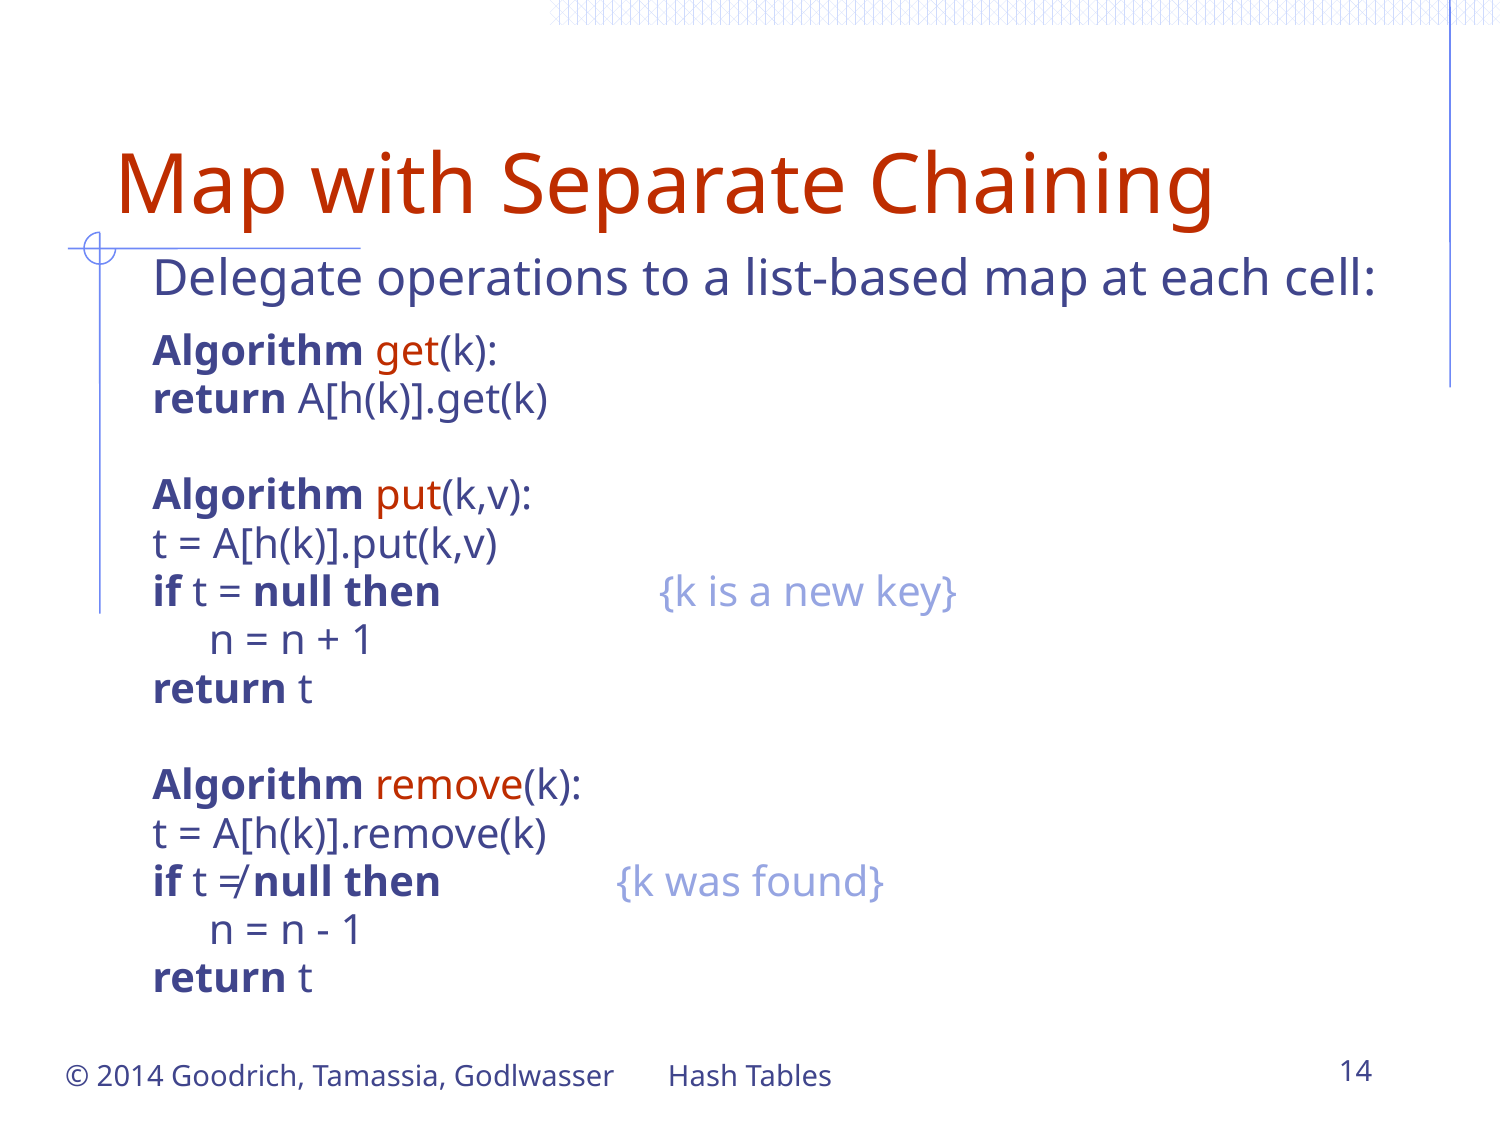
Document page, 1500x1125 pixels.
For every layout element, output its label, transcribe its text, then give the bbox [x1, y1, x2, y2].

title Map with Separate Chaining [99, 50, 1413, 238]
footer Hash Tables [663, 1038, 988, 1101]
list Delegate operations to a list-based map at each cell: Algorithm get(k): return A[h(k)].get(k) Algorithm put(k,v): t = A[h(k)].put(k,v) if t = null then {k is a new key} n = n + 1 return t Algorithm remove(k): t = A[h(k)].remove(k) if t ≠ null then {k was found} n = n - 1 return t [137, 249, 1413, 1038]
slide_number © 2014 Goodrich, Tamassia, Godlwasser [49, 1024, 663, 1101]
slide_number 14 [1074, 1038, 1388, 1101]
